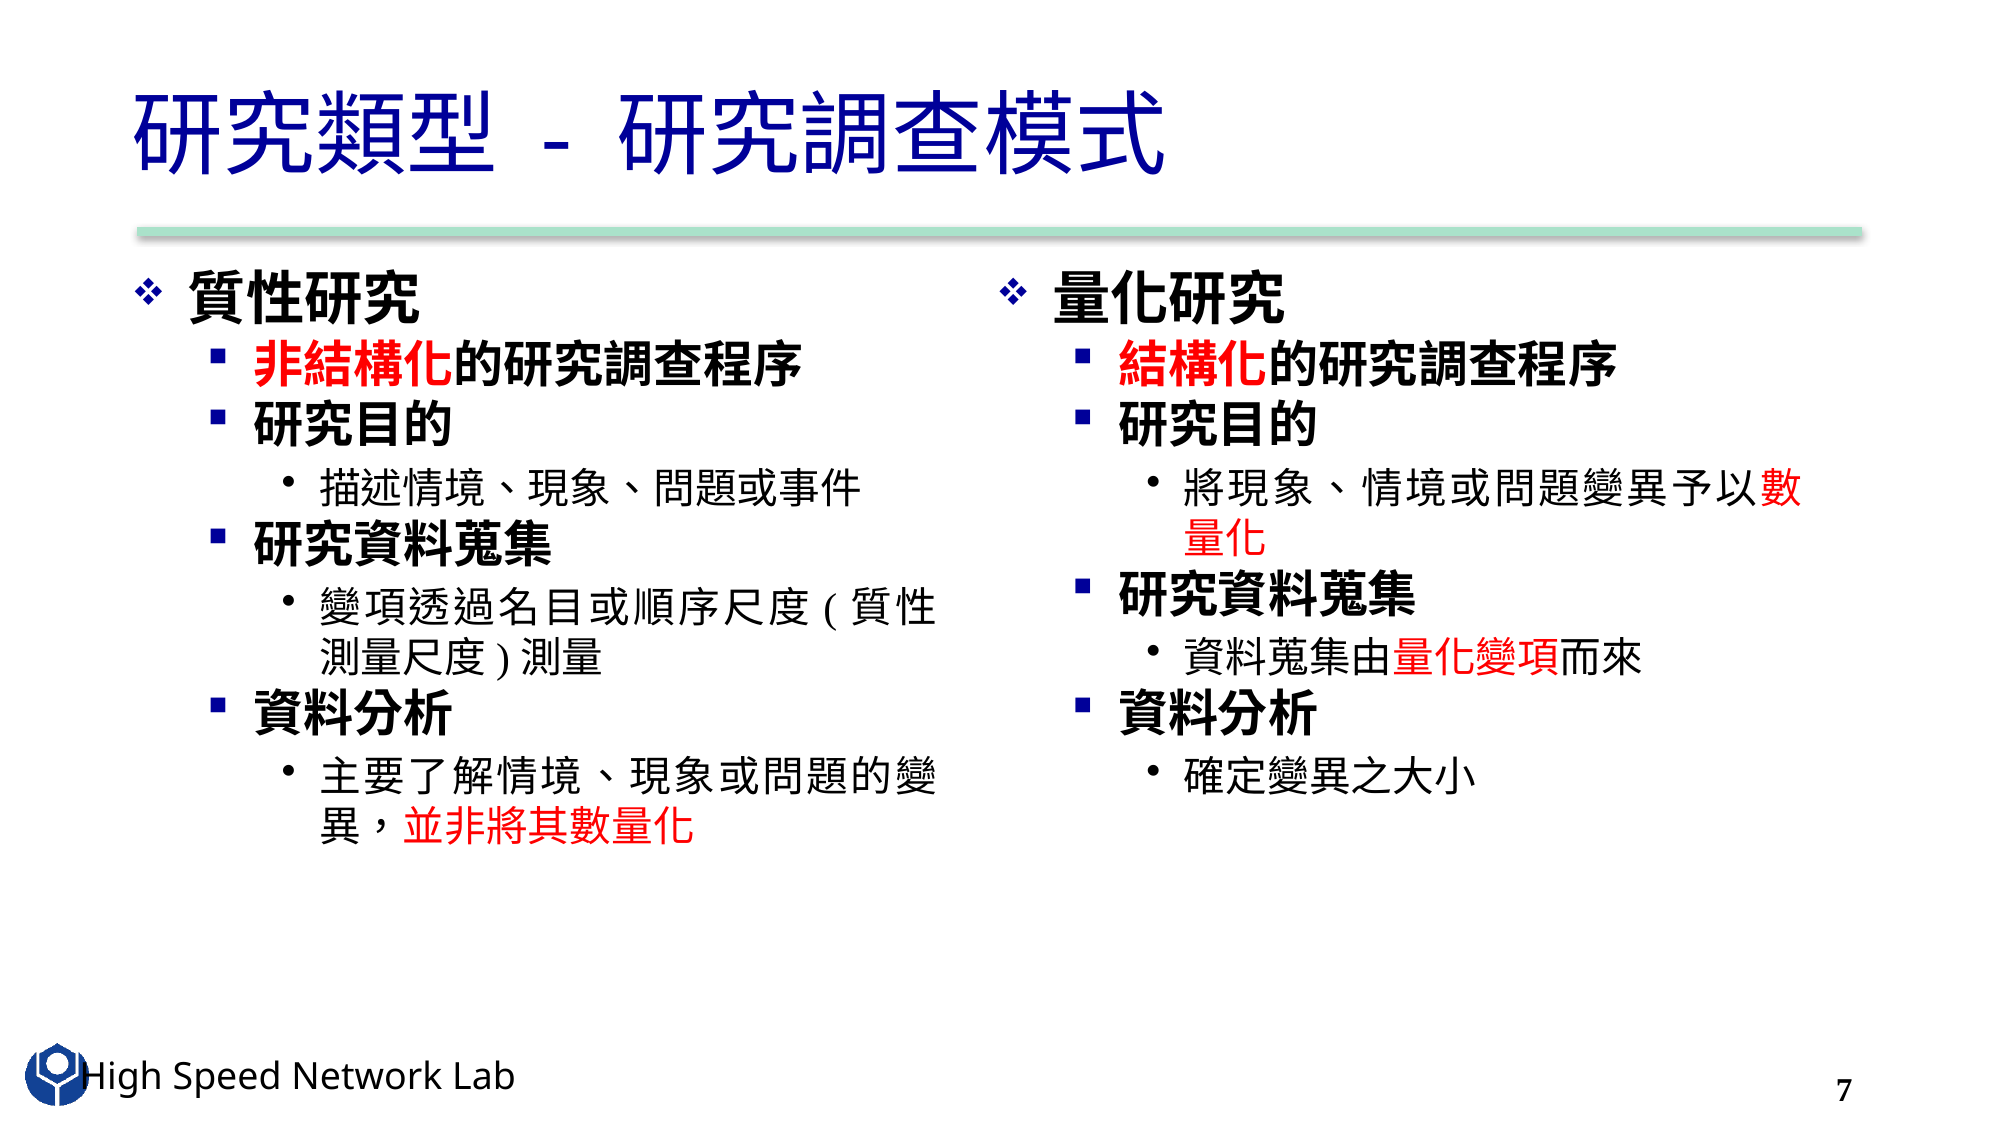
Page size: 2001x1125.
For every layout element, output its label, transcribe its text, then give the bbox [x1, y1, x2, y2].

picture [25, 1043, 89, 1106]
slide_number 7 [1820, 1059, 1969, 1106]
title 研究類型 - 研究調查模式 [116, 37, 1817, 225]
list 質性研究 非結構化的研究調查程序 研究目的 描述情境、現象、問題或事件 研究資料蒐集 變項透過名目或順序尺度(質性測量尺度)測量 資料分析 主要了解情境、現象或問題的變異，並非將其數量化 量化研究 結構化的研究調查程序 研究目的 將現象、情境或問題變異予以數量化 研究資料蒐集 資料蒐集由量化變項而來 資料分析 確定變異之大小 [116, 264, 1817, 1027]
